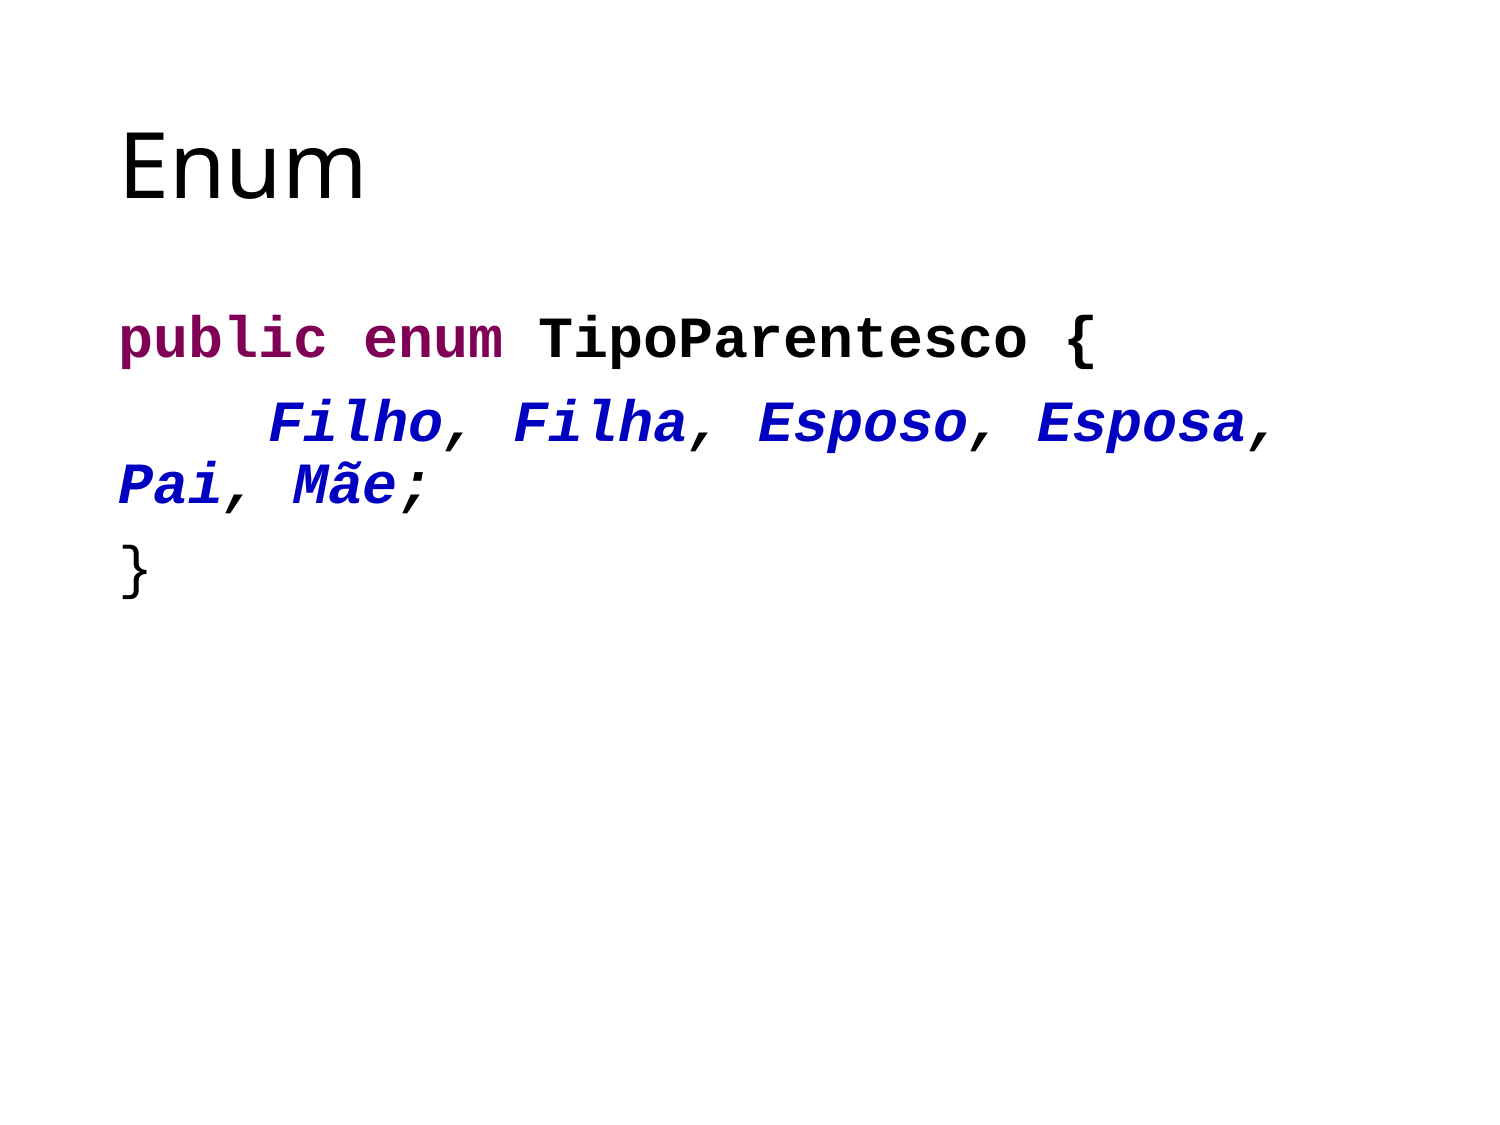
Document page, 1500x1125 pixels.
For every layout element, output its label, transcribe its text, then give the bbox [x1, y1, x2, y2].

title Enum [103, 59, 1397, 278]
list public enum TipoParentesco { Filho, Filha, Esposo, Esposa, Pai, Mãe; } [103, 299, 1397, 1014]
